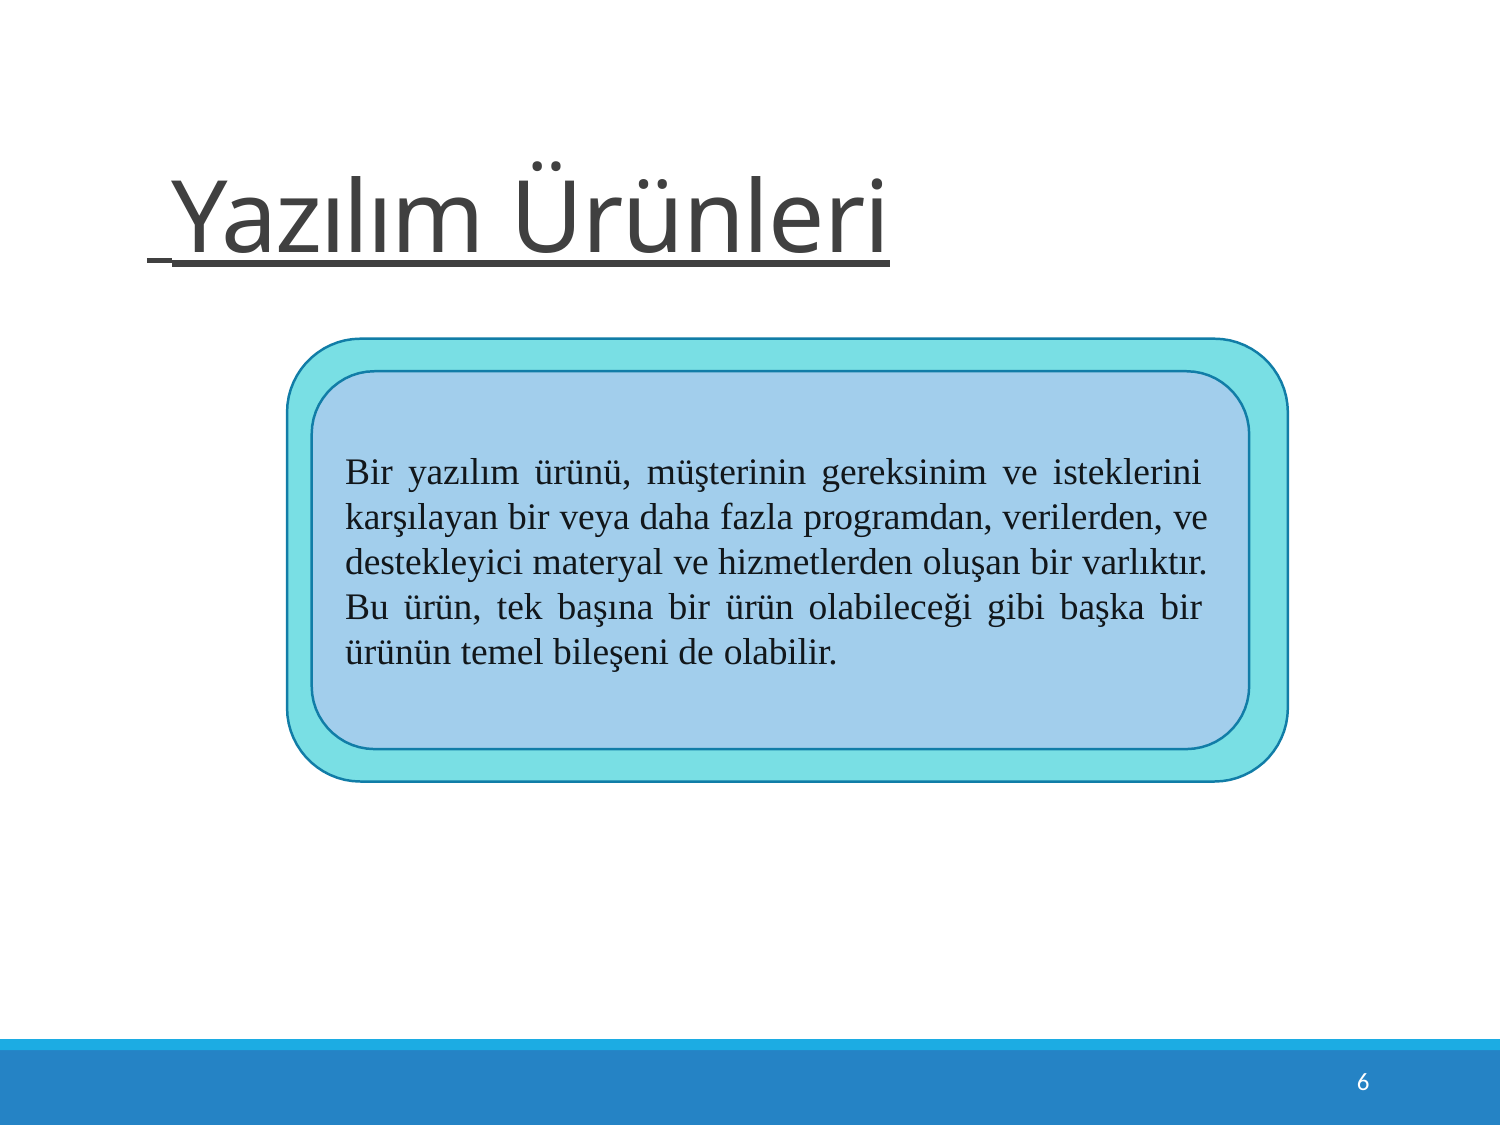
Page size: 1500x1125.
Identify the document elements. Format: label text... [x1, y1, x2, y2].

text_box [287, 338, 1288, 782]
slide_number 62 [1338, 1069, 1386, 1125]
text_box Bir yazılım ürünü, müşterinin gereksinim ve isteklerini karşılayan bir veya daha fazla programdan, verilerden, ve destekleyici materyal ve hizmetlerden oluşan bir varlıktır. Bu ürün, tek başına bir ürün olabileceği gibi başka bir ürünün temel bileşeni de olabilir. [343, 444, 1218, 672]
text_box [311, 371, 1250, 750]
title Yazılım Ürünleri [124, 150, 1376, 393]
